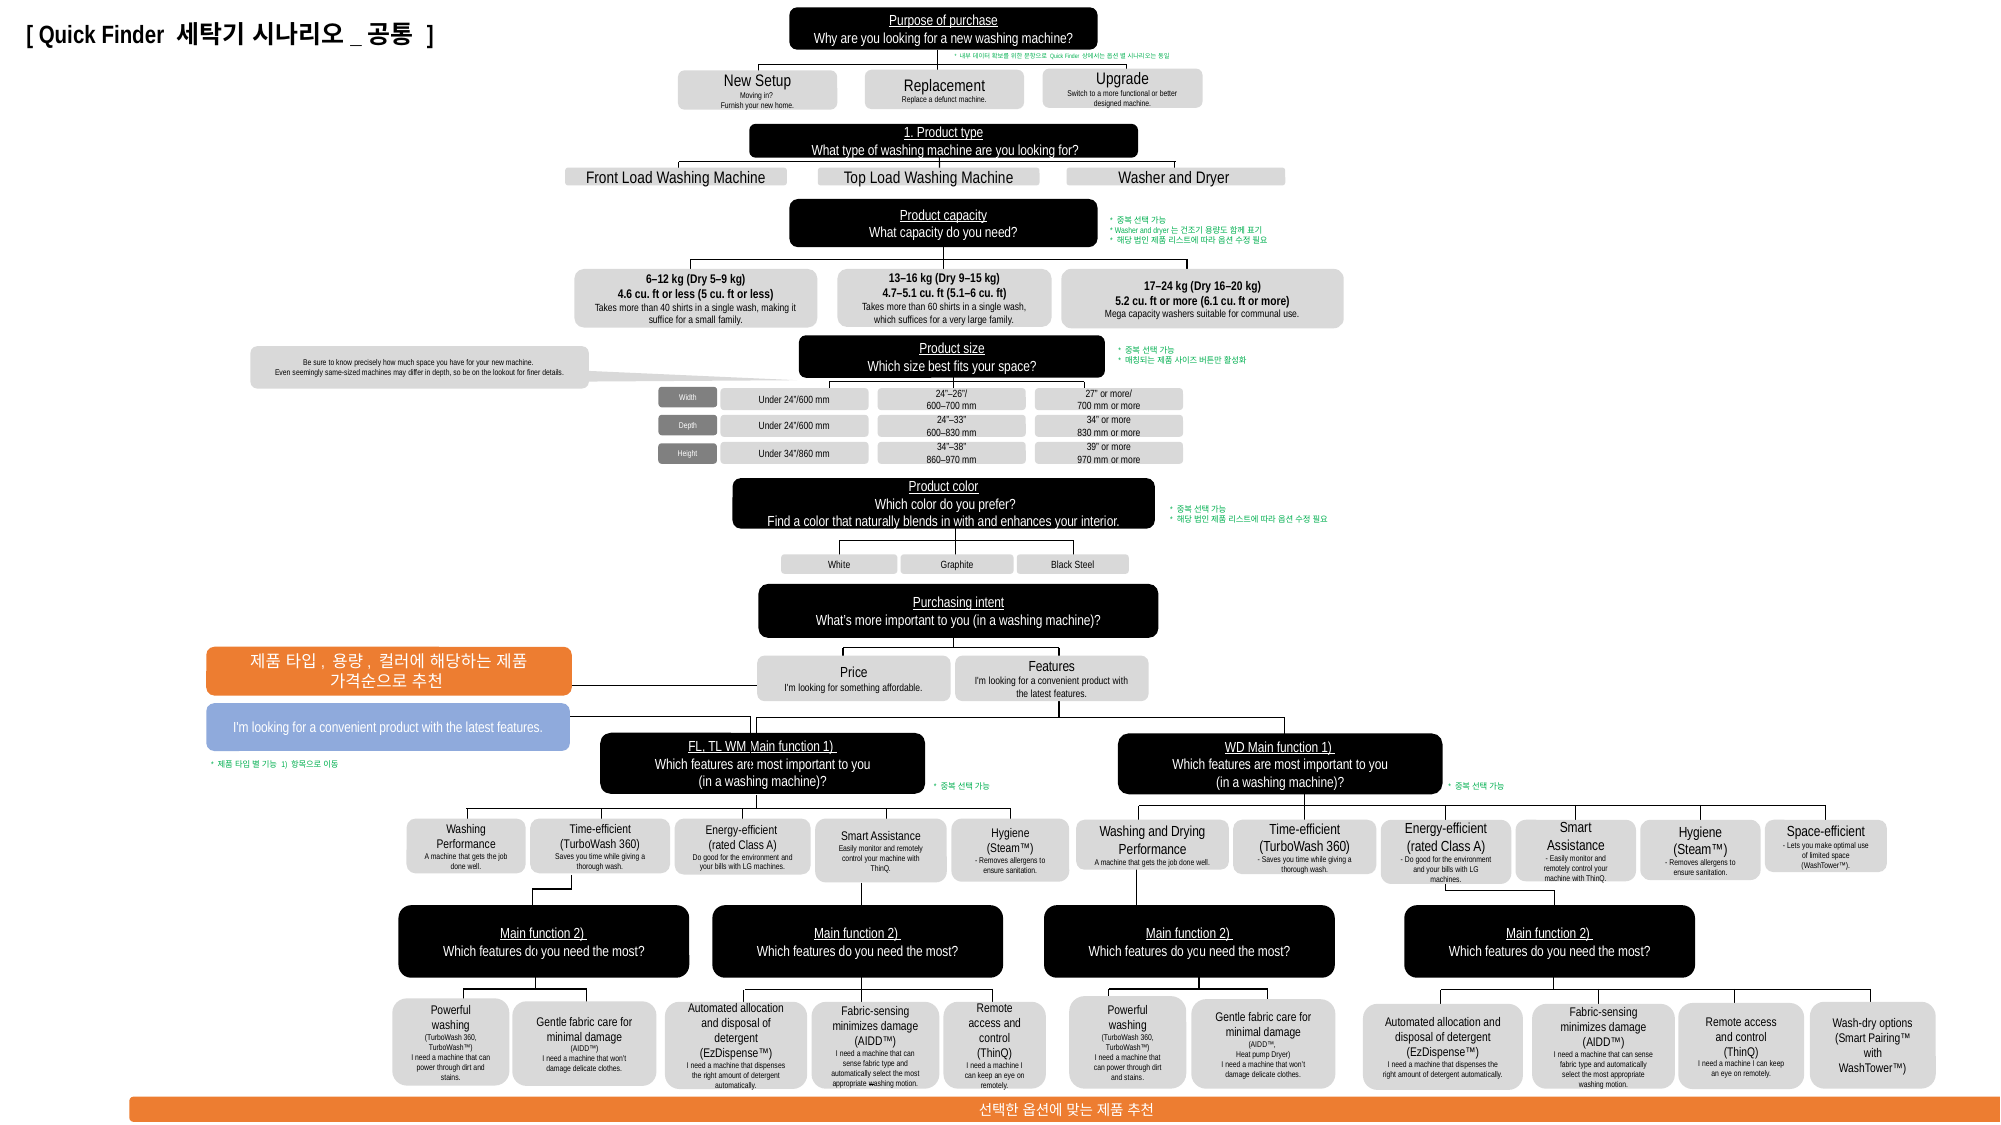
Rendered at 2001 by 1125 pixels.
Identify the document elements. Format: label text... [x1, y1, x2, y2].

text_box Product capacity What capacity do you need? [789, 198, 1098, 236]
text_box * 제품 타입 별 기능 1) 항목으로 이동 [196, 751, 406, 777]
text_box Main function 2) Which features do you need the most? [1404, 905, 1696, 978]
text_box 17–24 kg (Dry 16–20 kg) 5.2 cu. ft or more (6.1 cu. ft or more) Mega capacity washers suitable for communal use. [1060, 267, 1345, 330]
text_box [690, 236, 1187, 285]
text_box Fabric-sensing minimizes damage (AIDD™) I need a machine that can sense fabric type and automatically select the most appropriate washing motion. [1531, 1020, 1676, 1090]
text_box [206, 584, 1158, 775]
text_box * 중복 선택 가능 * Washer and dryer는 건조기 용량도 함께 표기 * 해당 법인 제품 리스트에 따라 옵션 수정 필요 [1095, 207, 1283, 253]
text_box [1440, 970, 1871, 1020]
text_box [565, 124, 1286, 186]
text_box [1076, 734, 1887, 884]
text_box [658, 335, 1268, 464]
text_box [1158, 684, 1285, 734]
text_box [406, 775, 1070, 883]
text_box Automated allocation and disposal of detergent (EzDispense™) I need a machine that dispenses the right amount of detergent automatically. [1361, 1002, 1524, 1091]
text_box 6–12 kg (Dry 5–9 kg) 4.6 cu. ft or less (5 cu. ft or less) Takes more than 40 shirts in a single wash, making it suffice for a small family. [573, 267, 819, 329]
text_box [ Quick Finder 세탁기 시나리오_공통 ] [11, 10, 449, 56]
text_box Remote access and control (ThinQ) I need a machine I can keep an eye on remotely. [1677, 1020, 1806, 1091]
text_box [1445, 884, 1555, 905]
text_box Powerful washing (TurboWash 360, TurboWash™) I need a machine that can power through dirt and stains. [1068, 995, 1188, 1090]
text_box Main function 2) Which features do you need the most? [1046, 905, 1335, 978]
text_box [392, 874, 1046, 1090]
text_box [732, 478, 1350, 574]
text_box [1108, 944, 1268, 1007]
text_box 13–16 kg (Dry 9–15 kg) 4.7–5.1 cu. ft (5.1–6 cu. ft) Takes more than 60 shirts in a single wash, which suffices for a very large family. [836, 285, 1053, 329]
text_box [677, 8, 1203, 110]
text_box Be sure to know precisely how much space you have for your new machine. Even seemingly same-sized machines may differ in depth, so be on the lookout for finer details. [249, 345, 658, 390]
text_box Wash-dry options (Smart Pairing™ with WashTower™) [1808, 1000, 1937, 1090]
text_box 선택한 옵션에 맞는 제품 추천 [128, 1095, 2000, 1123]
text_box Gentle fabric care for minimal damage (AIDD™, Heat pump Dryer) I need a machine that won’t damage delicate clothes. [1190, 998, 1337, 1090]
